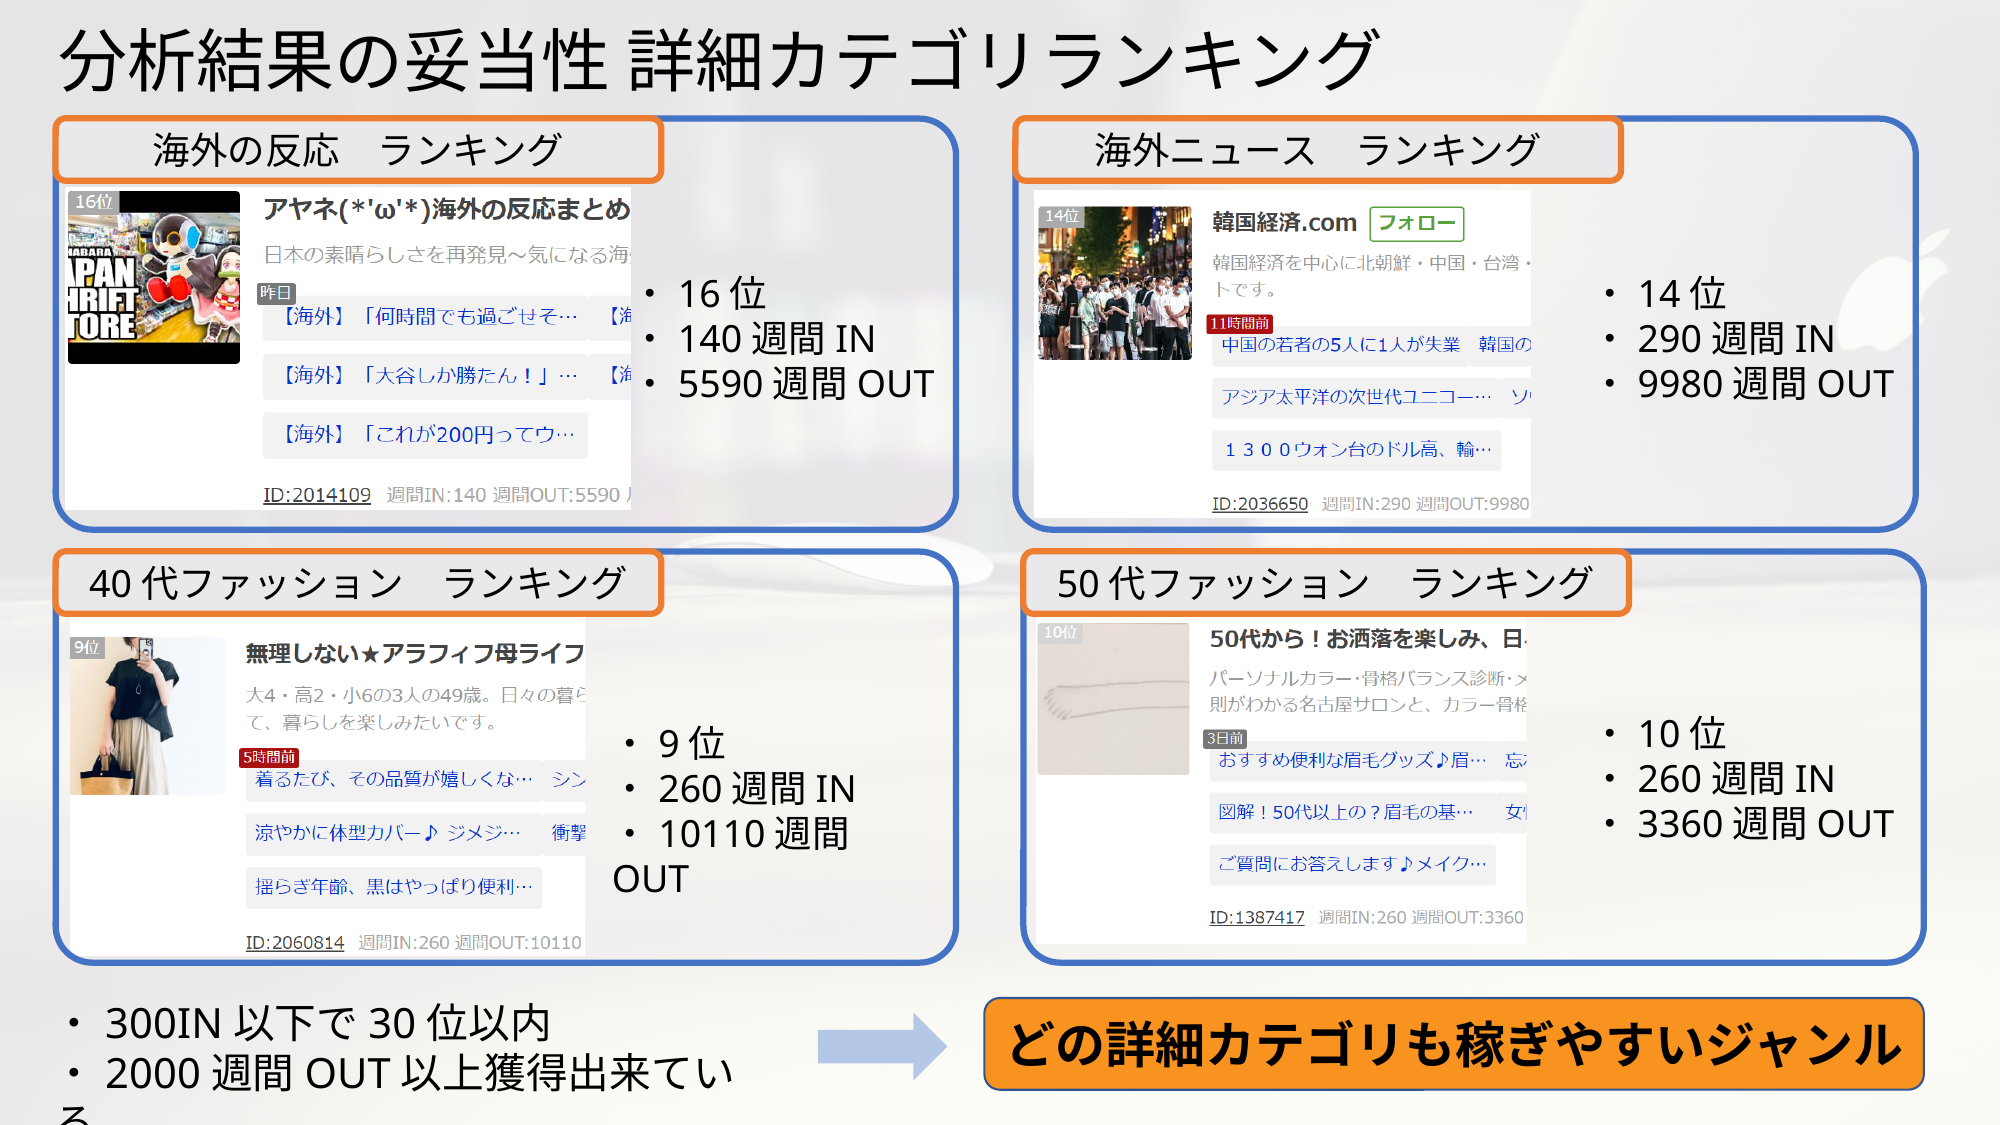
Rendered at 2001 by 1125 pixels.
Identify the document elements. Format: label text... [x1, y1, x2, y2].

text_box ・14位 ・290週間IN ・9980週間OUT [1576, 262, 1924, 413]
picture [65, 187, 631, 510]
picture [1035, 599, 1527, 944]
picture [70, 613, 586, 956]
text_box 海外の反応 ランキング [54, 117, 663, 182]
text_box ・9位 ・260週間IN ・10110週間OUT [597, 712, 945, 908]
text_box ・10位 ・260週間IN ・3360週間OUT [1576, 702, 1924, 853]
text_box どの詳細カテゴリも稼ぎやすいジャンル [983, 996, 1925, 1091]
text_box ・300IN以下で30位以内 ・2000週間OUT以上獲得出来ている [38, 989, 785, 1125]
text_box [54, 117, 958, 531]
text_box [817, 1012, 948, 1081]
text_box [1022, 550, 1925, 964]
text_box 海外ニュース ランキング [1014, 117, 1623, 182]
text_box 40代ファッション ランキング [54, 550, 663, 615]
picture [1034, 190, 1531, 518]
text_box [54, 550, 958, 964]
text_box [1014, 117, 1917, 531]
title 分析結果の妥当性 詳細カテゴリランキング [44, 17, 1404, 110]
text_box ・16位 ・140週間IN ・5590週間OUT [631, 262, 965, 413]
text_box 50代ファッション ランキング [1022, 550, 1631, 615]
